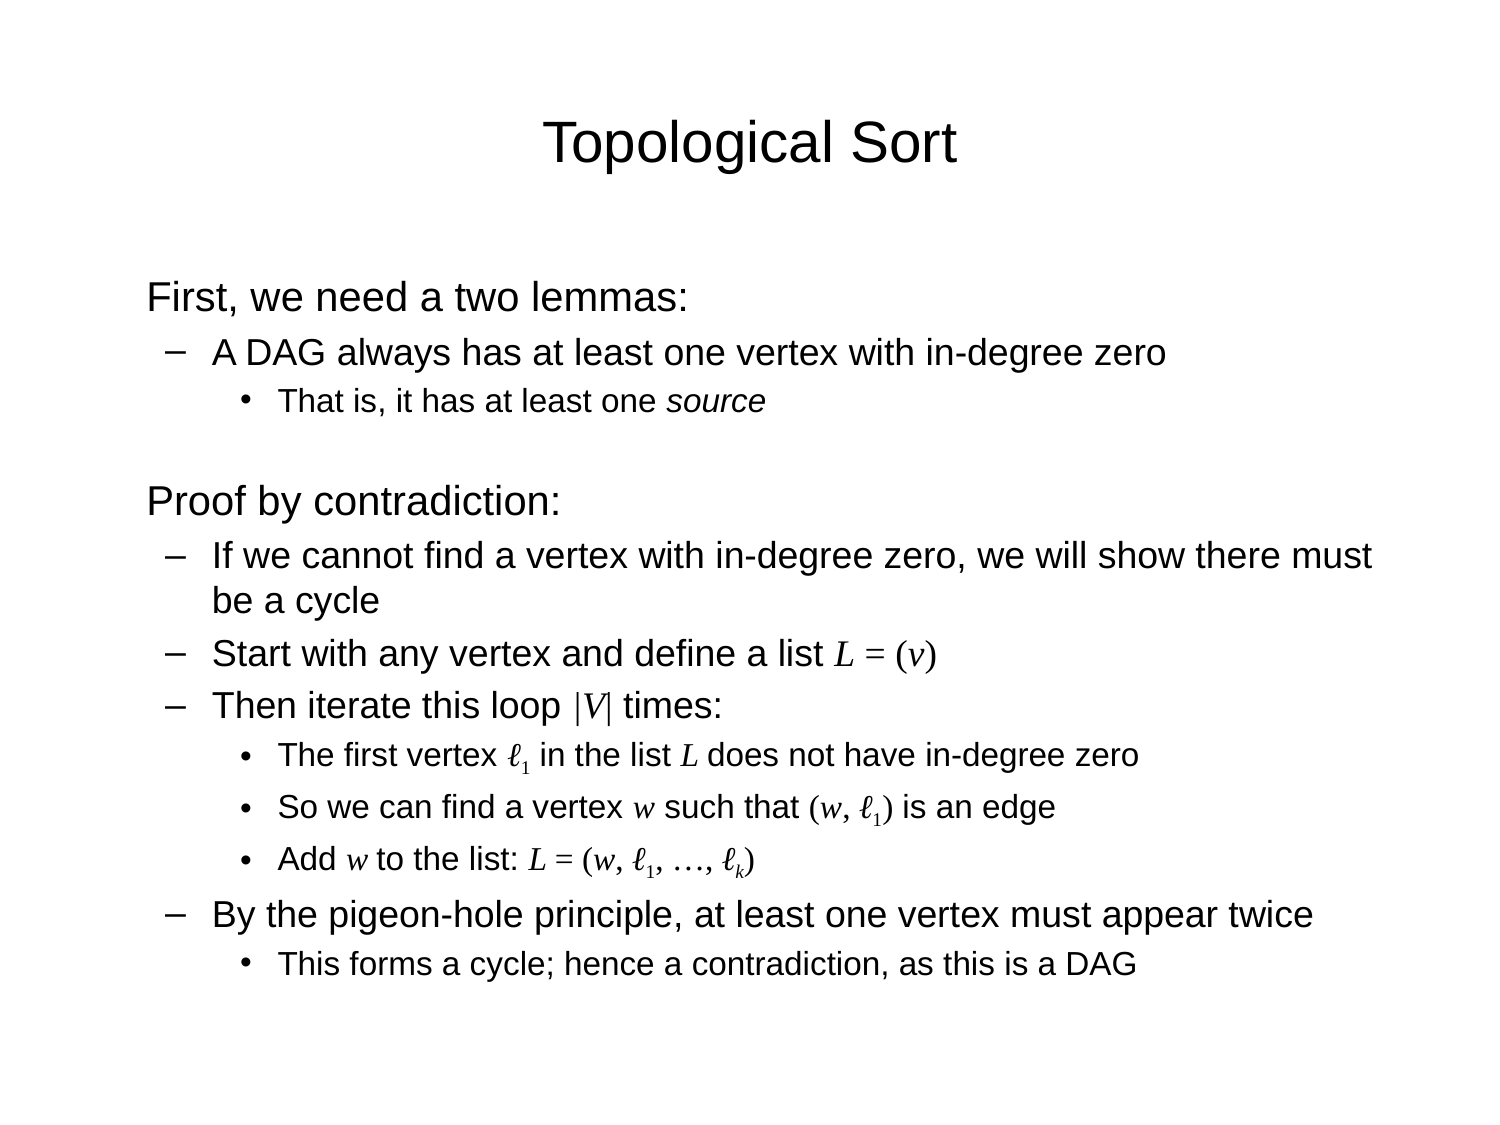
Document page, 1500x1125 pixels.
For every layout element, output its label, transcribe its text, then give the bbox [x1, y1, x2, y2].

list First, we need a two lemmas: A DAG always has at least one vertex with in-degree zero That is, it has at least one source Proof by contradiction: If we cannot find a vertex with in-degree zero, we will show there must be a cycle Start with any vertex and define a list L = (v) Then iterate this loop |V| times: The first vertex ℓ1 in the list L does not have in-degree zero So we can find a vertex w such that (w, ℓ1) is an edge Add w to the list: L = (w, ℓ1, …, ℓk) By the pigeon-hole principle, at least one vertex must appear twice This forms a cycle; hence a contradiction, as this is a DAG [74, 262, 1426, 1006]
title Topological Sort [74, 44, 1426, 233]
